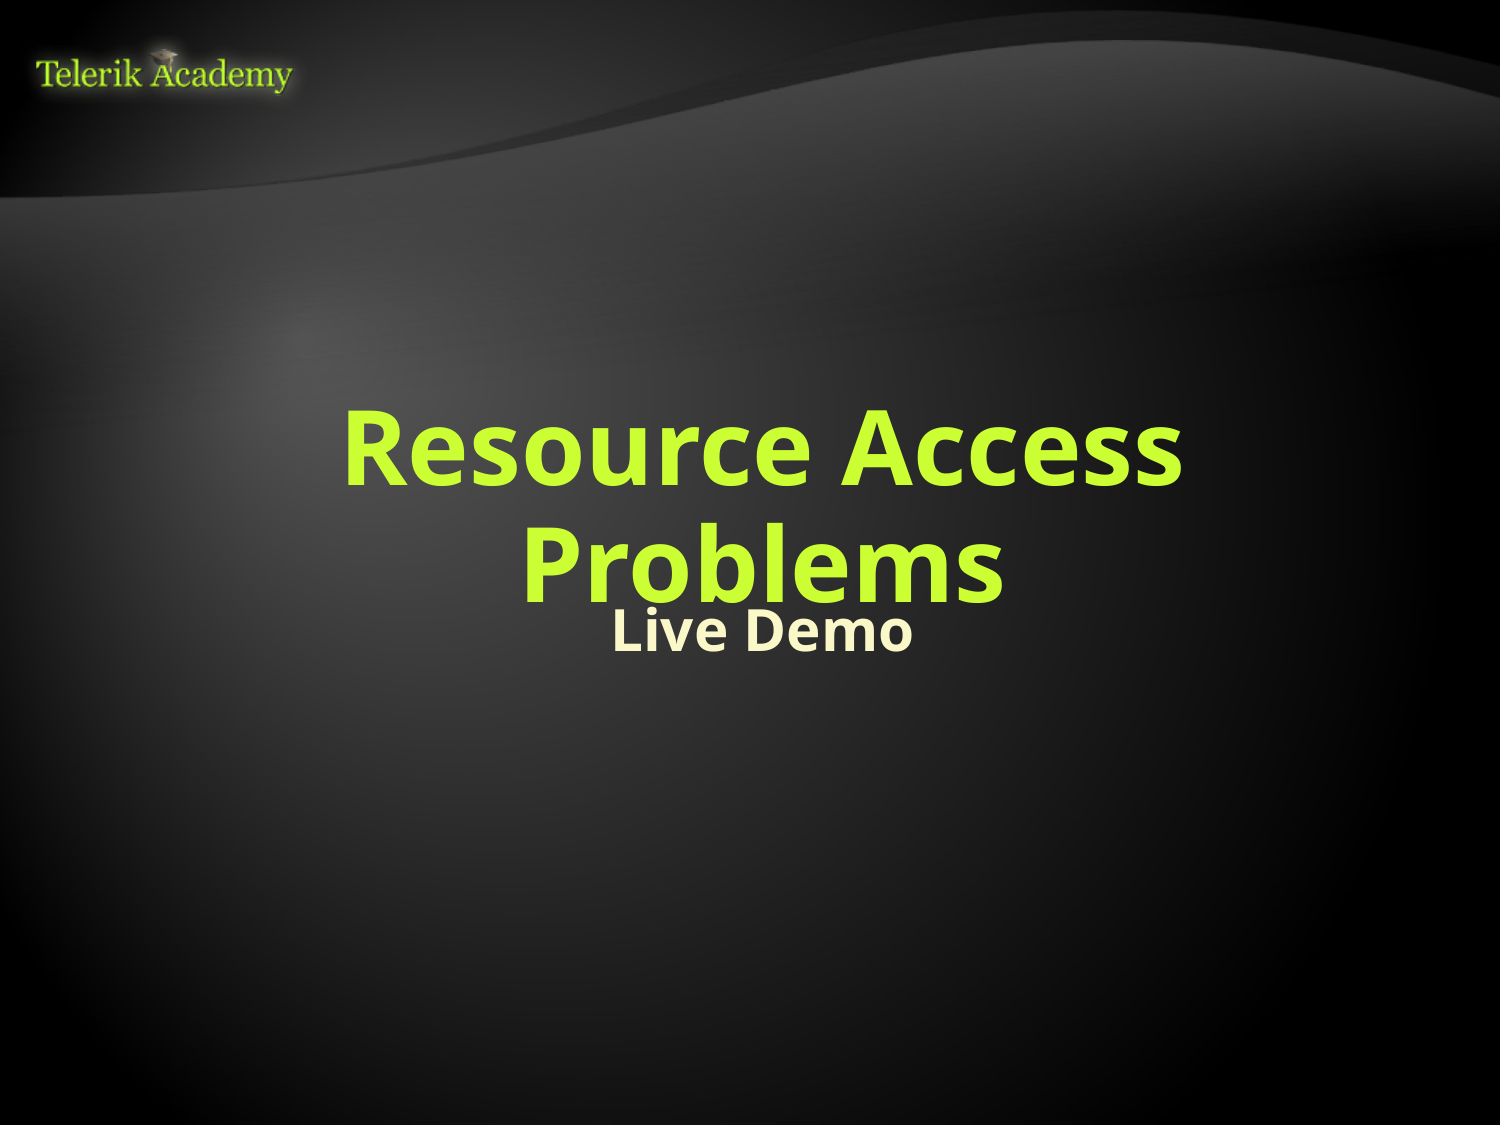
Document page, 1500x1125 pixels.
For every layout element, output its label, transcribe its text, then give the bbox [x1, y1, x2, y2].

subtitle Live Demo [358, 581, 1167, 675]
picture [0, 0, 1500, 1125]
title Resource Access Problems [112, 450, 1413, 563]
